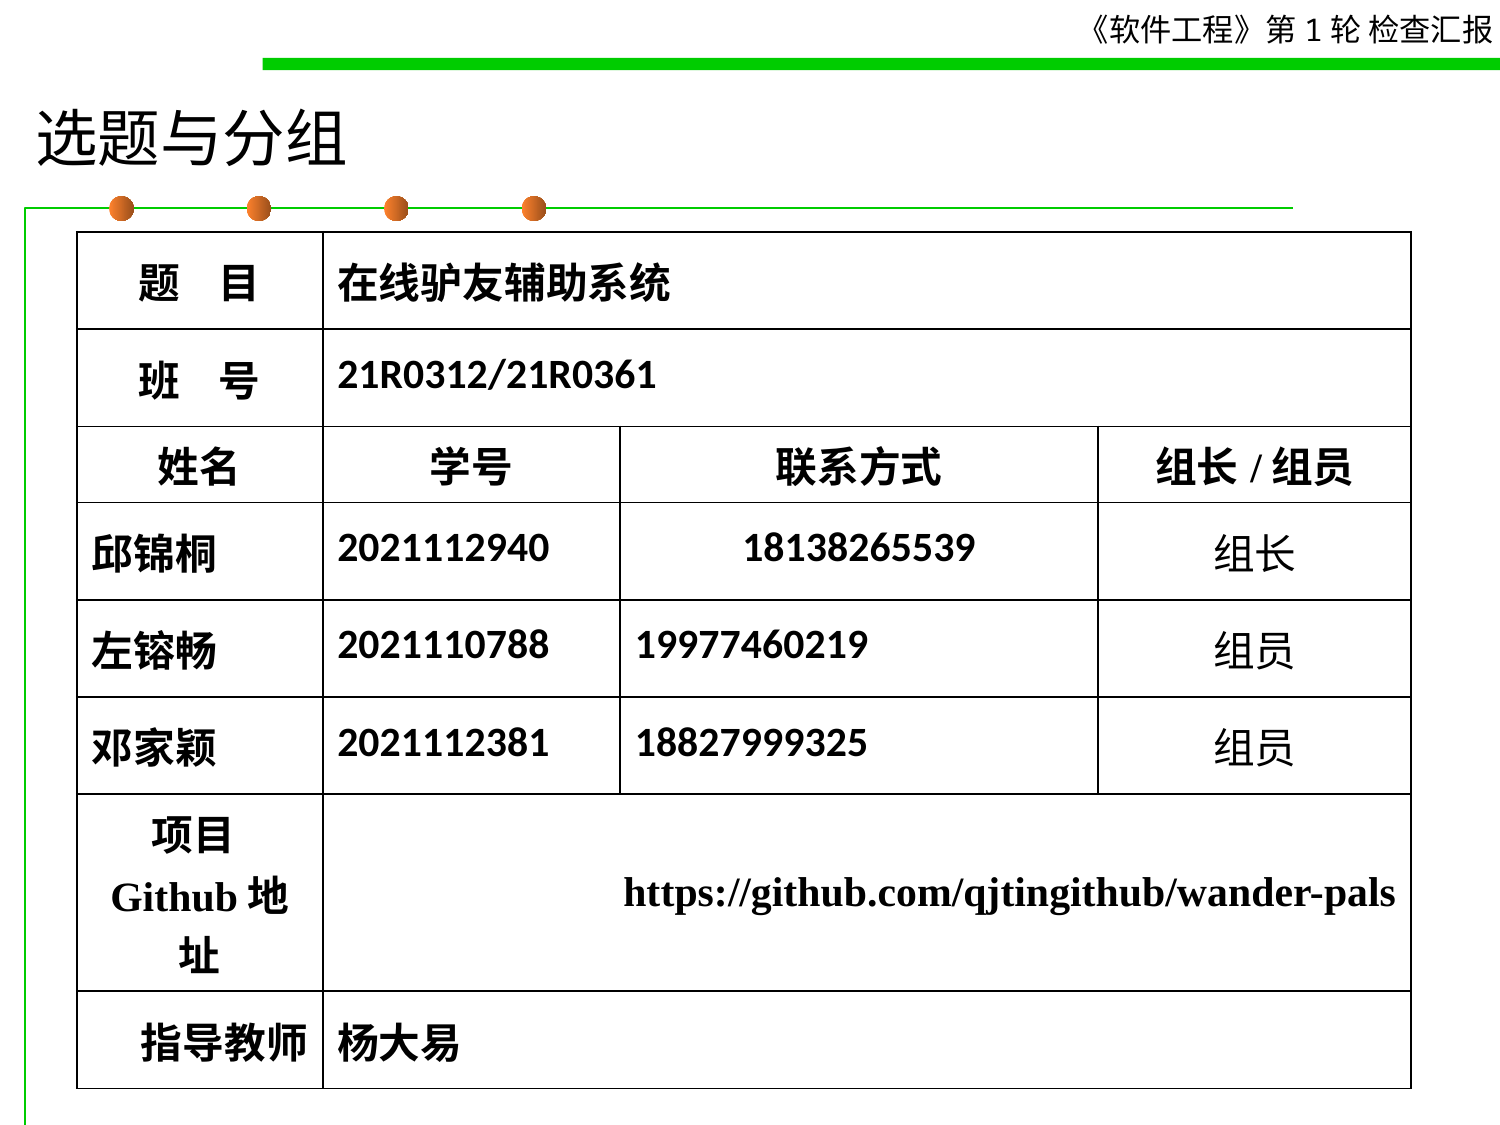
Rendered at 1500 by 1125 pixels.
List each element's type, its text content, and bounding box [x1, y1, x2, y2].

table_cell 18138265539 [621, 503, 1097, 599]
table_cell 学号 [324, 427, 619, 502]
table_cell 18827999325 [621, 698, 1097, 793]
table_header 在线驴友辅助系统 [324, 233, 1410, 328]
table_cell 组员 [1099, 698, 1410, 793]
table_cell 2021110788 [324, 601, 619, 696]
table_cell 组长 [1099, 503, 1410, 599]
table_cell 杨大易 [324, 992, 1410, 1088]
table_cell 2021112940 [324, 503, 619, 599]
table_cell 邓家颖 [78, 698, 322, 793]
table_cell 指导教师 [78, 992, 322, 1088]
table_cell 21R0312/21R0361 [324, 330, 1410, 426]
table_cell 组员 [1099, 601, 1410, 696]
table_cell 姓名 [78, 427, 322, 502]
table_header 题 目 [78, 233, 322, 328]
table_cell 19977460219 [621, 601, 1097, 696]
table_cell 组长/组员 [1099, 427, 1410, 502]
table_cell 联系方式 [621, 427, 1097, 502]
table_cell 左镕畅 [78, 601, 322, 696]
table_cell 邱锦桐 [78, 503, 322, 599]
table_cell 项目Github地址 [78, 795, 322, 990]
table_cell https://github.com/qjtingithub/wander-pals [324, 795, 1410, 990]
table_cell 2021112381 [324, 698, 619, 793]
title 选题与分组 [20, 83, 1415, 190]
table_cell 班 号 [78, 330, 322, 426]
